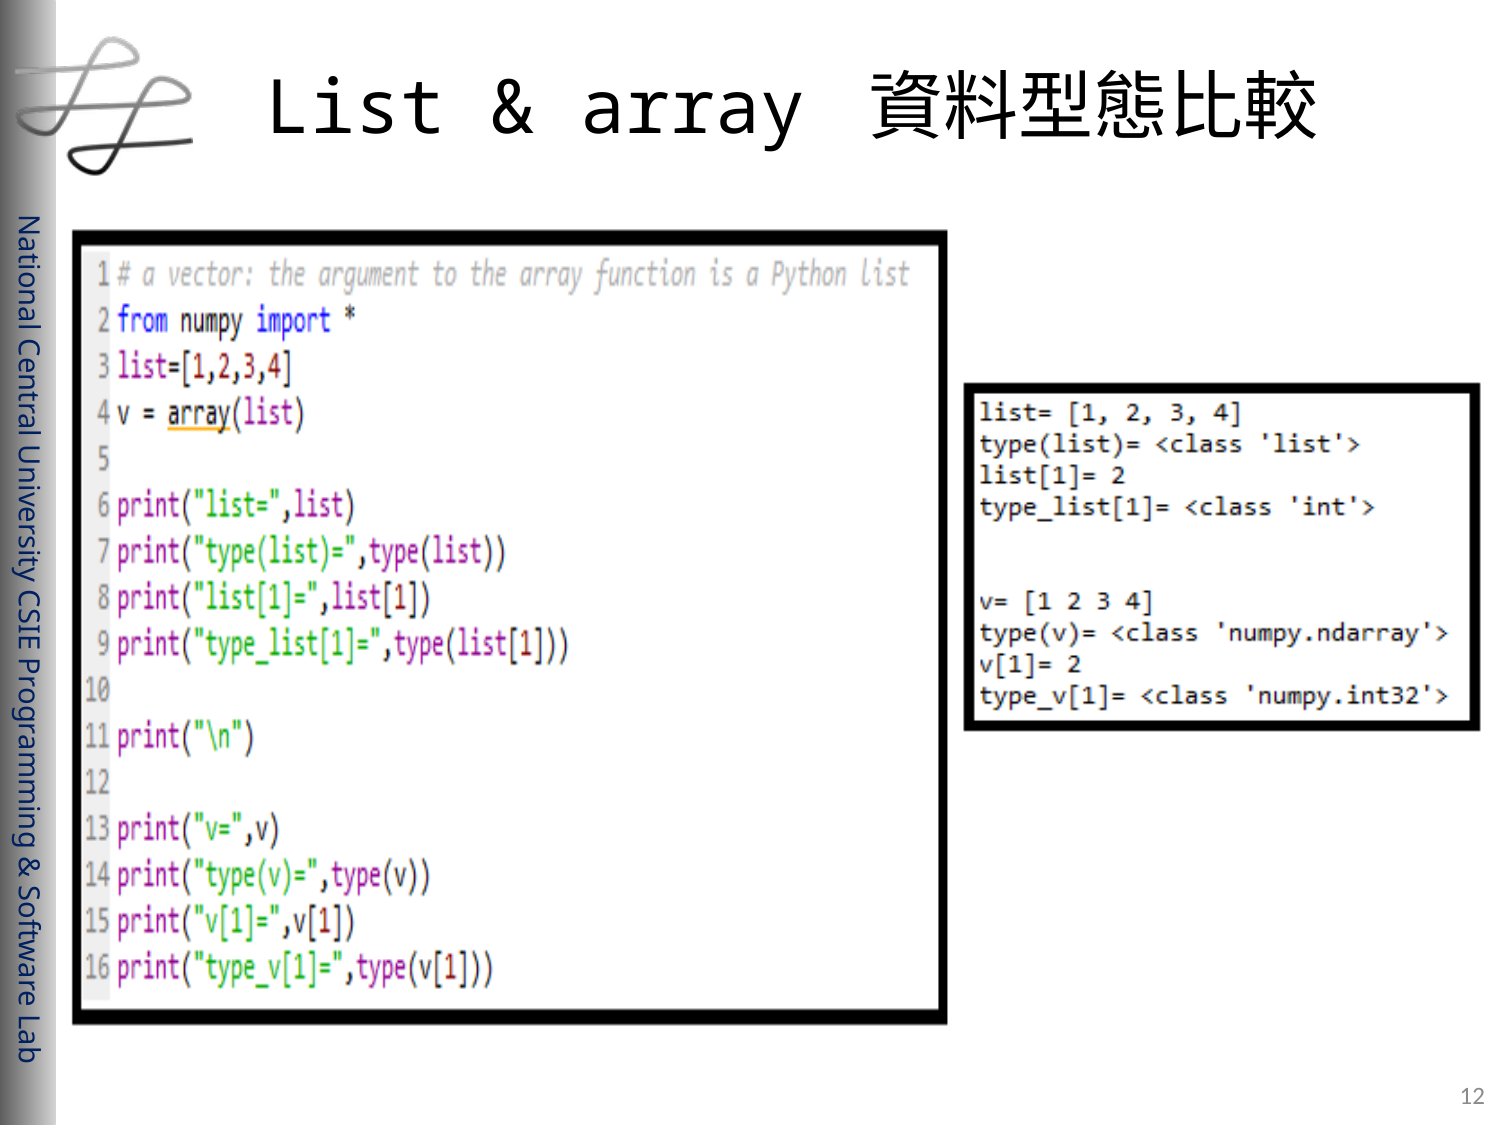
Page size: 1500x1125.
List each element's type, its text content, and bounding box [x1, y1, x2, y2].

slide_number 12 [1162, 1064, 1500, 1125]
picture [958, 373, 1487, 742]
picture [15, 18, 193, 195]
picture [69, 225, 956, 1035]
title List & array 資料型態比較 [111, 19, 1473, 200]
